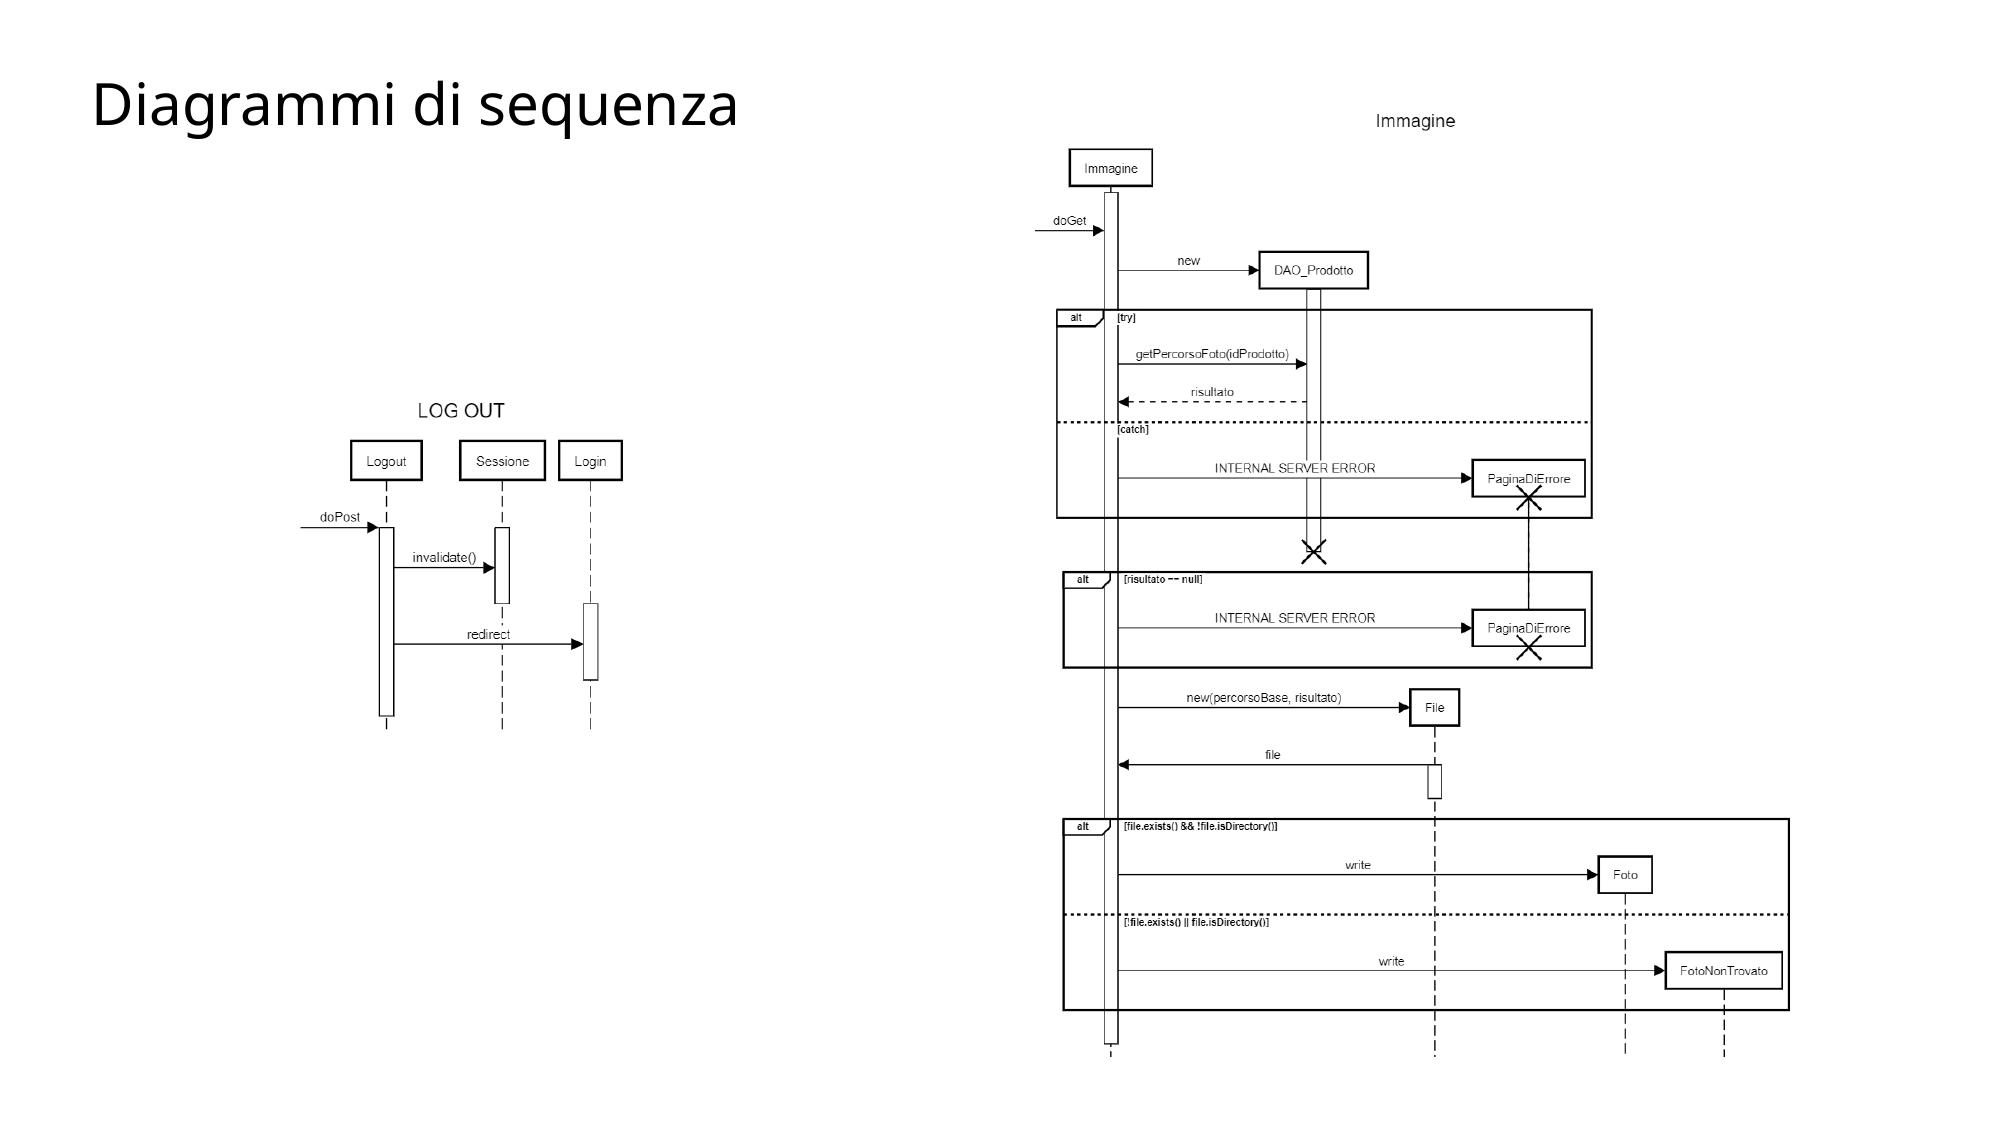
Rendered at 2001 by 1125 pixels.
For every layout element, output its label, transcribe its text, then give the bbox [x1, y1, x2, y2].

picture [293, 395, 628, 730]
title Diagrammi di sequenza [76, 59, 1802, 153]
picture [1027, 106, 1802, 1057]
